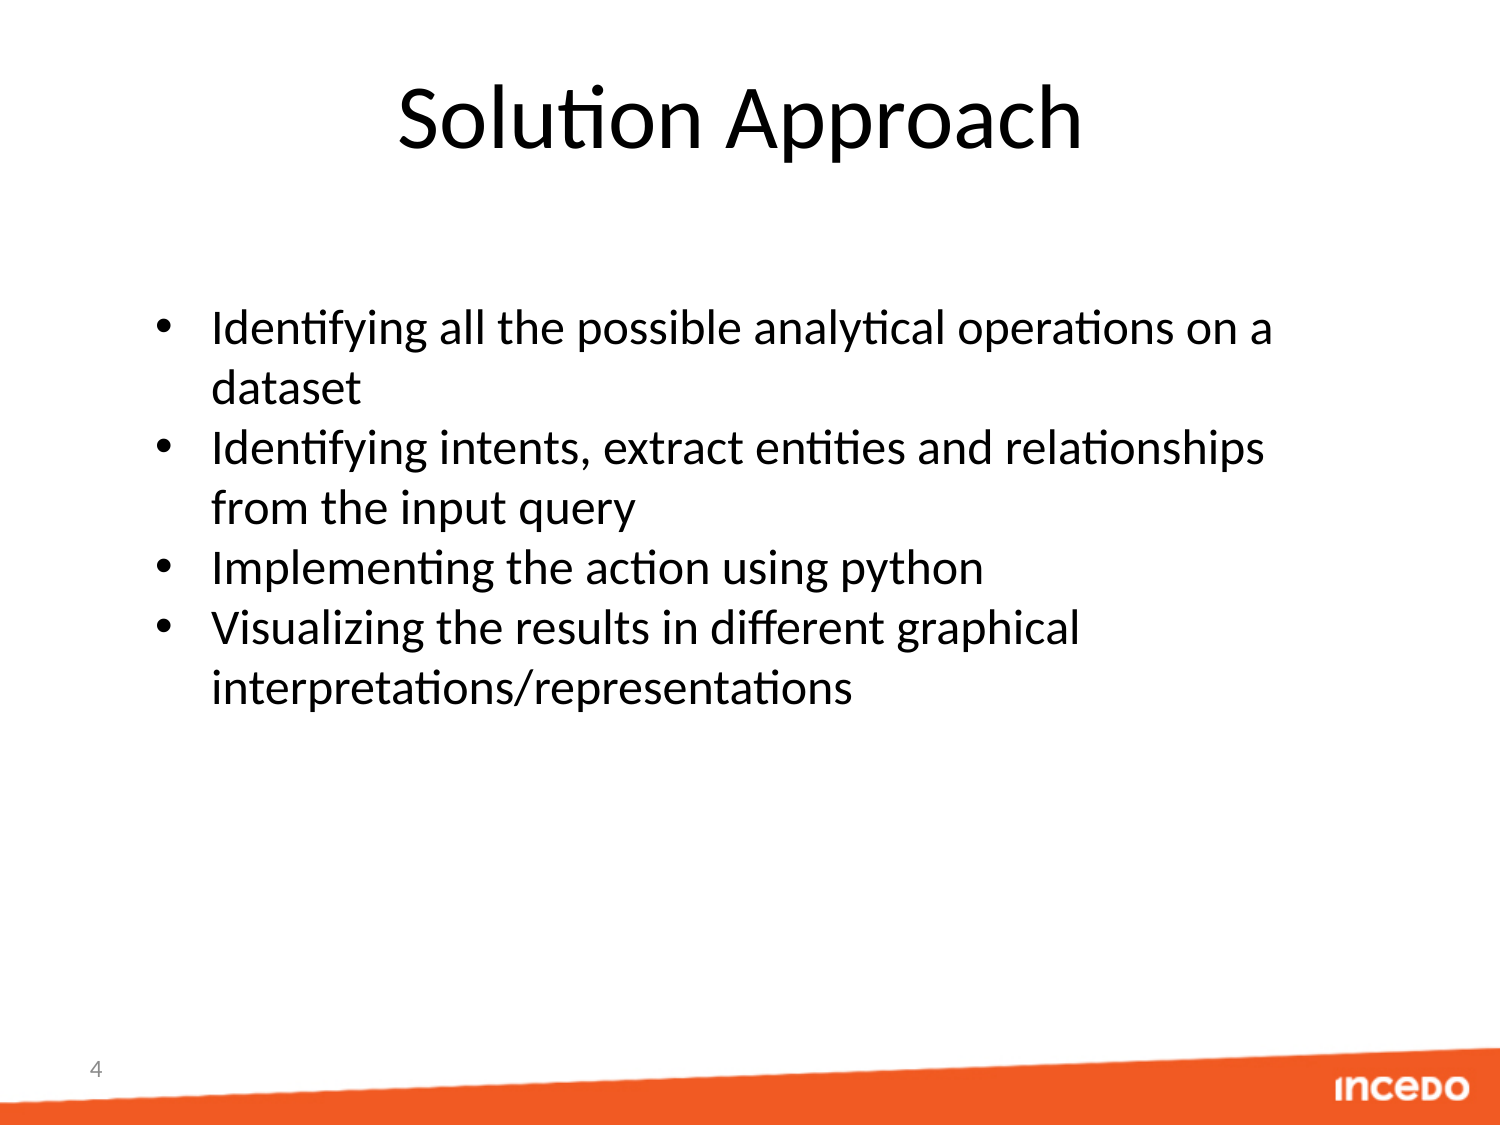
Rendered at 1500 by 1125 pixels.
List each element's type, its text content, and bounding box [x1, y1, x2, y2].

text_box <number> [75, 1037, 425, 1098]
picture [0, 0, 1500, 1125]
text_box Solution Approach [137, 49, 1346, 203]
text_box Identifying all the possible analytical operations on a dataset Identifying intents, extract entities and relationships from the input query Implementing the action using python Visualizing the results in different graphical interpretations/representations [140, 287, 1349, 788]
